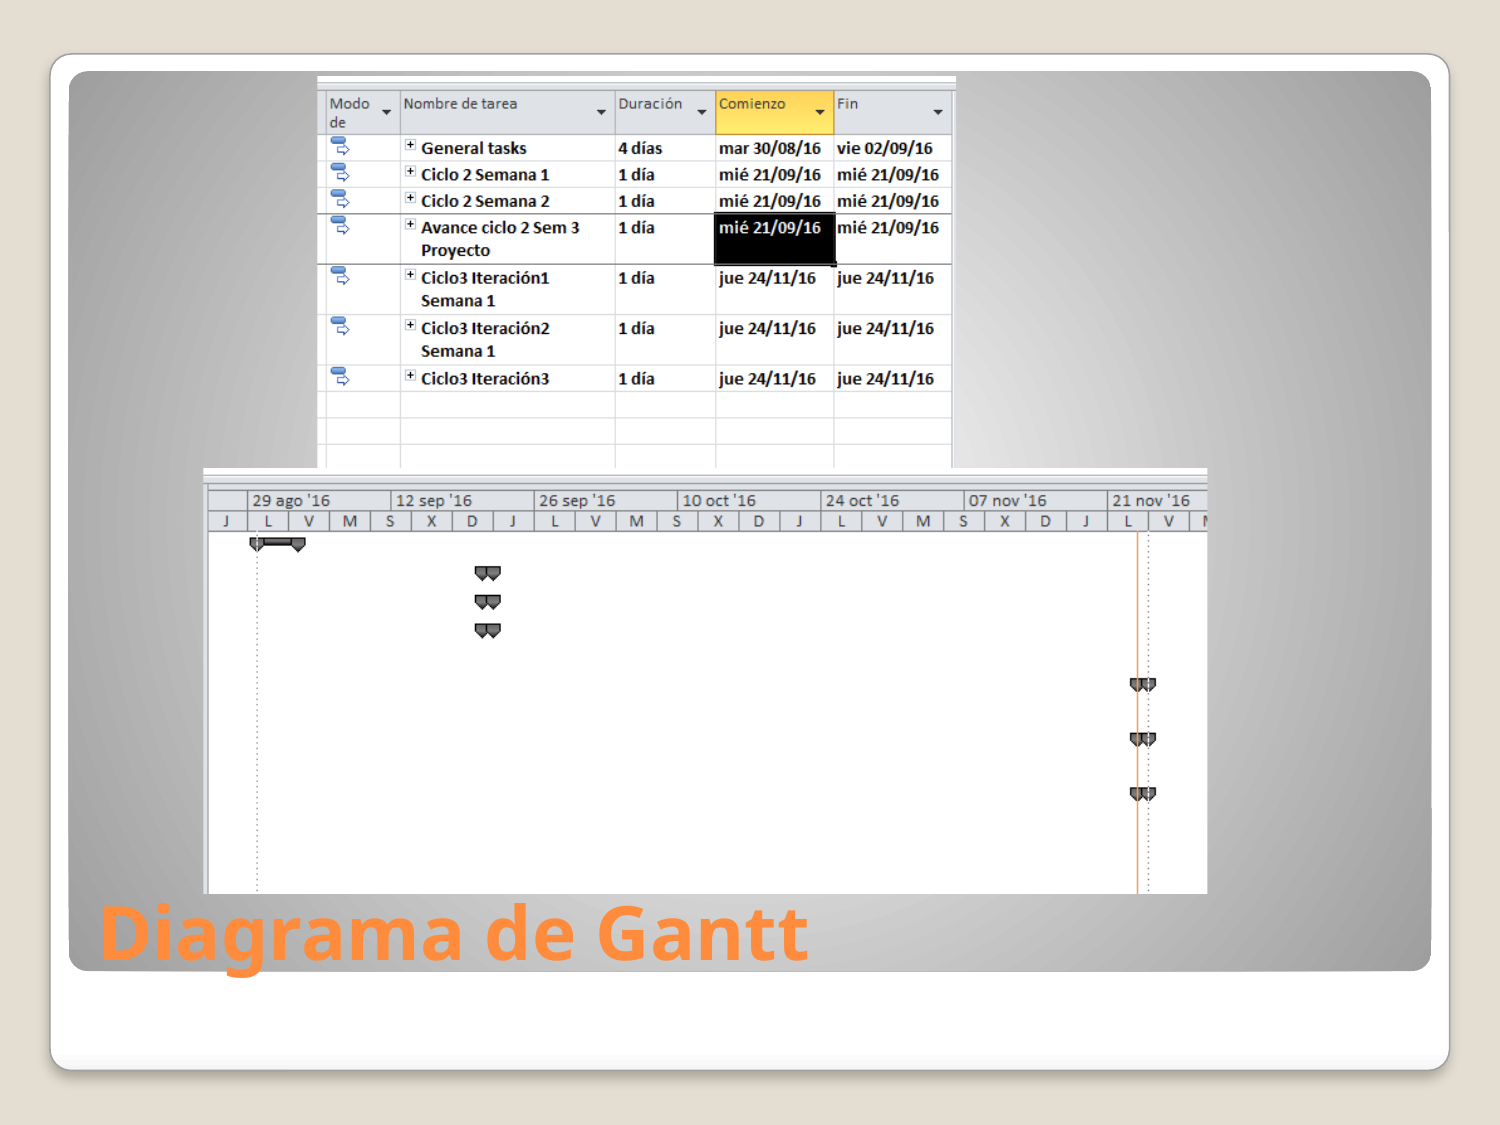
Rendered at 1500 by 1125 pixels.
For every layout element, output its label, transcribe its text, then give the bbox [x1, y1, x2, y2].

picture [203, 76, 1208, 894]
title Diagrama de Gantt [82, 817, 1425, 990]
